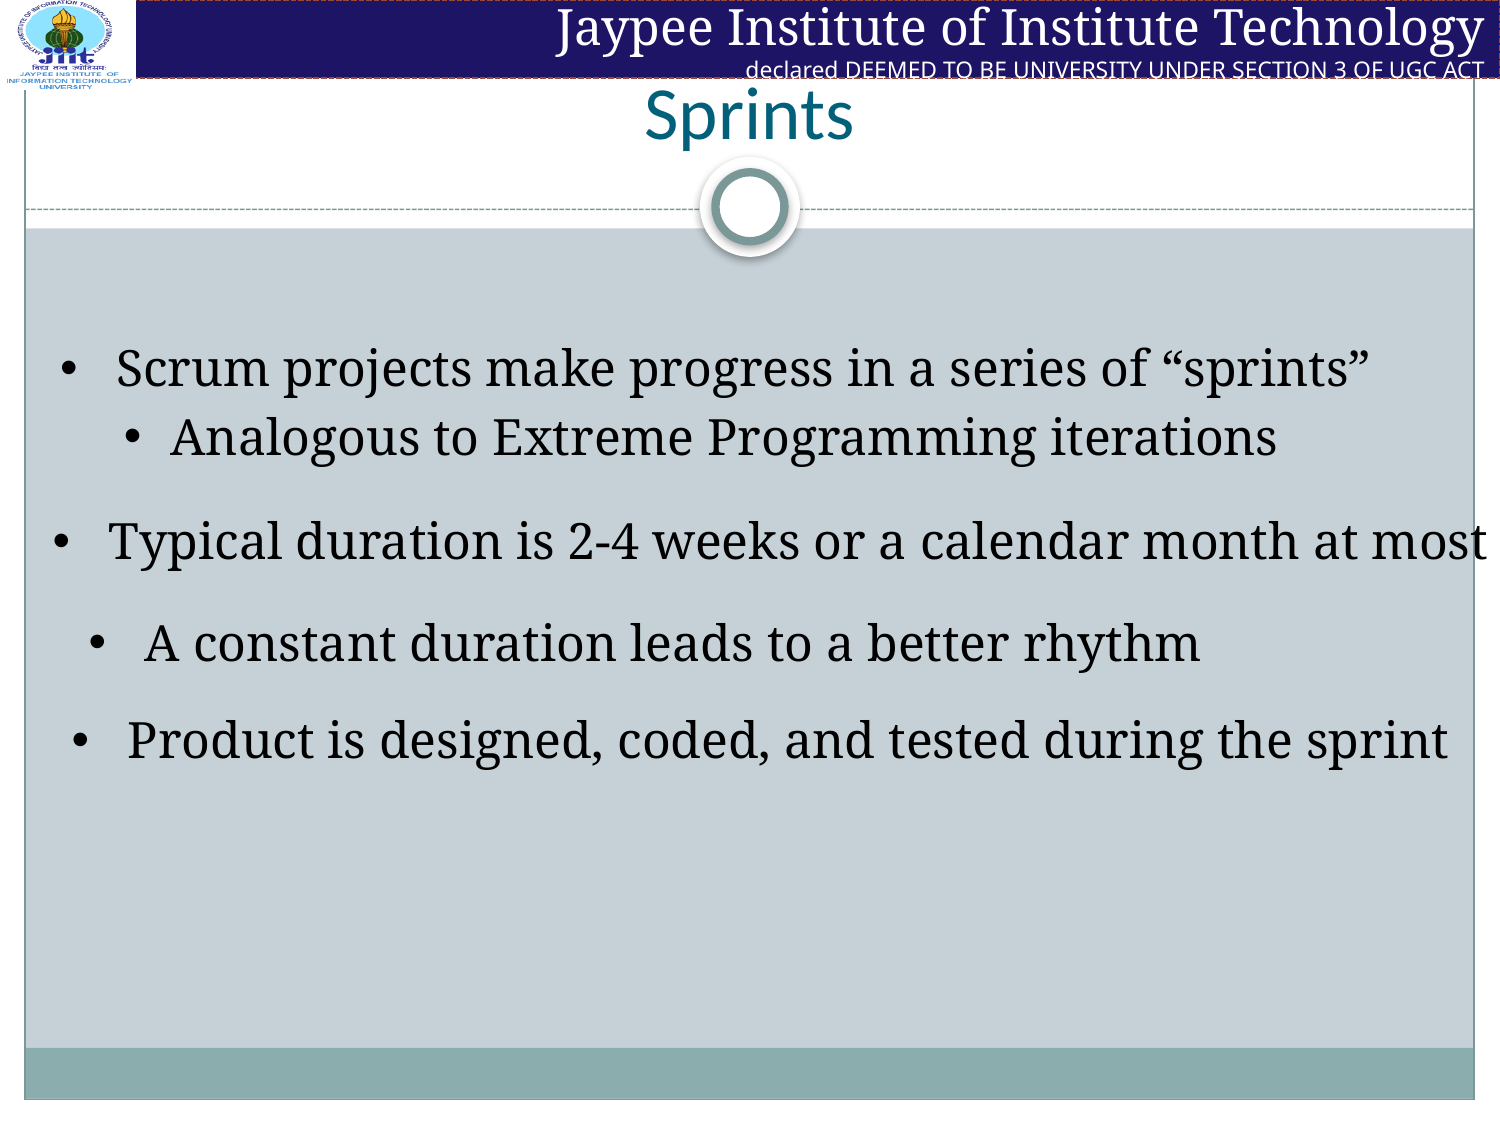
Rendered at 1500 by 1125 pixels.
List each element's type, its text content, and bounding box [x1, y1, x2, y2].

text_box Product is designed, coded, and tested during the sprint [71, 678, 1449, 859]
text_box Analogous to Extreme Programming iterations [123, 374, 1279, 465]
text_box Scrum projects make progress in a series of “sprints” [60, 306, 1372, 479]
text_box Typical duration is 2-4 weeks or a calendar month at most [52, 479, 1489, 660]
text_box A constant duration leads to a better rhythm [88, 581, 1203, 678]
picture [0, 0, 136, 90]
title Sprints [49, 37, 1450, 162]
